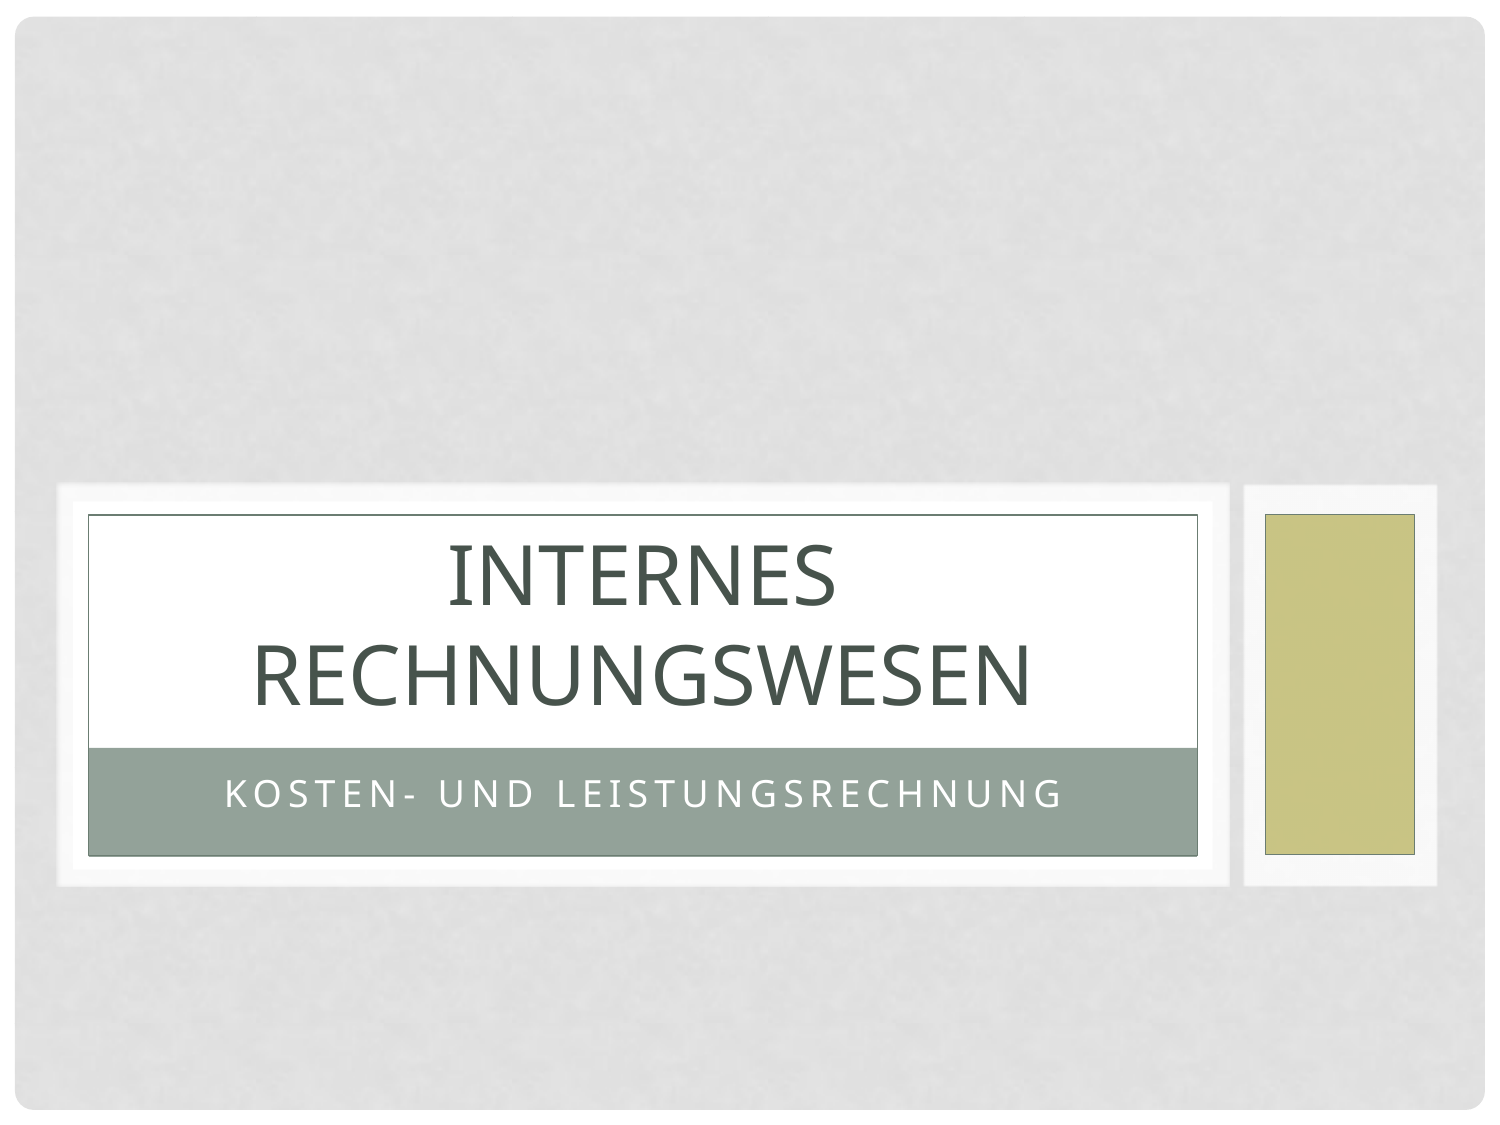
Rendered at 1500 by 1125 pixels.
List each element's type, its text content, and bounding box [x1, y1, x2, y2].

title Internes Rechnungswesen [99, 529, 1187, 730]
subtitle Kosten- und Leistungsrechnung [105, 762, 1181, 838]
